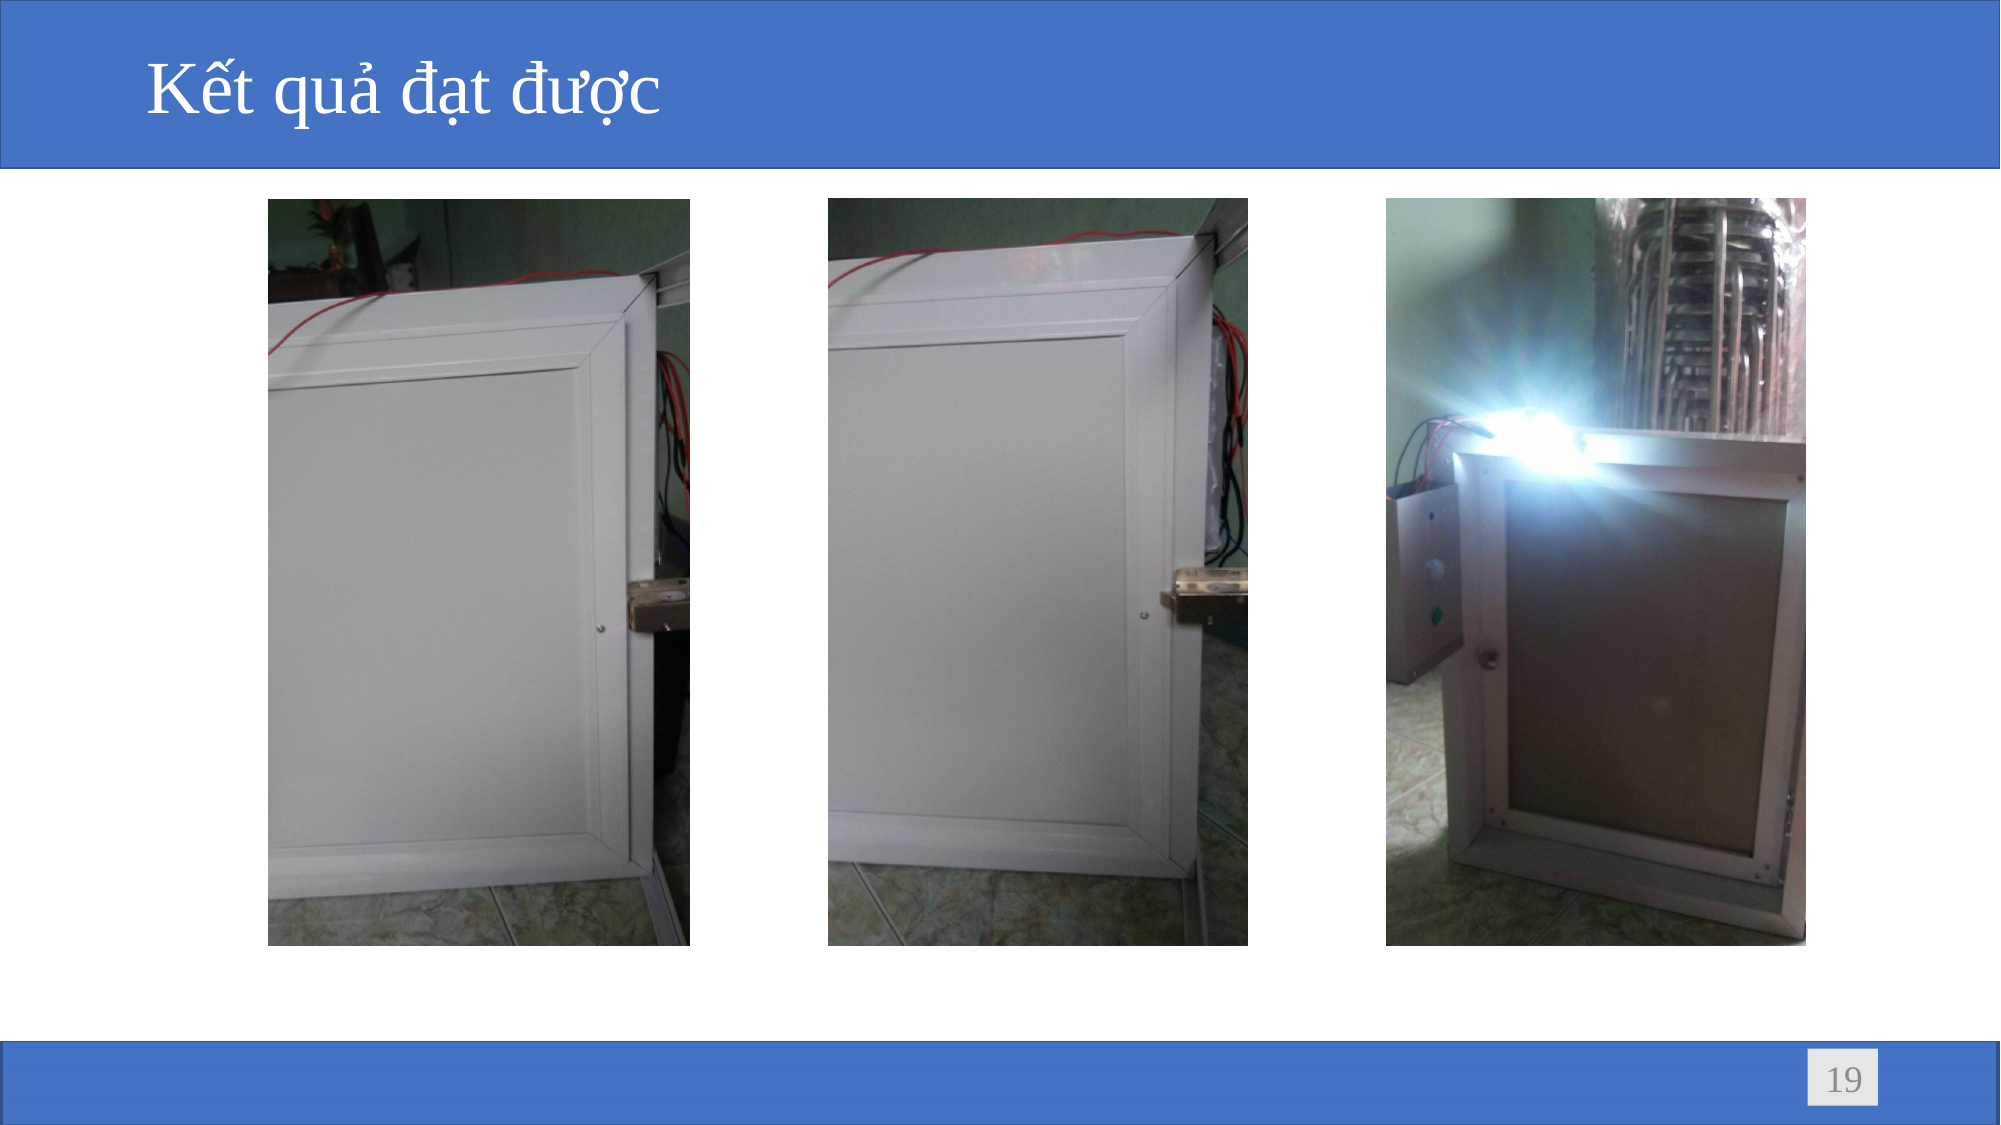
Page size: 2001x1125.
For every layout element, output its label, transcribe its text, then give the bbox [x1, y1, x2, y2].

text_box [0, 0, 2000, 169]
text_box Kết quả đạt được [131, 31, 690, 136]
picture [268, 199, 690, 946]
picture [0, 1041, 2000, 1125]
picture [1386, 198, 1806, 946]
picture [828, 198, 1248, 946]
